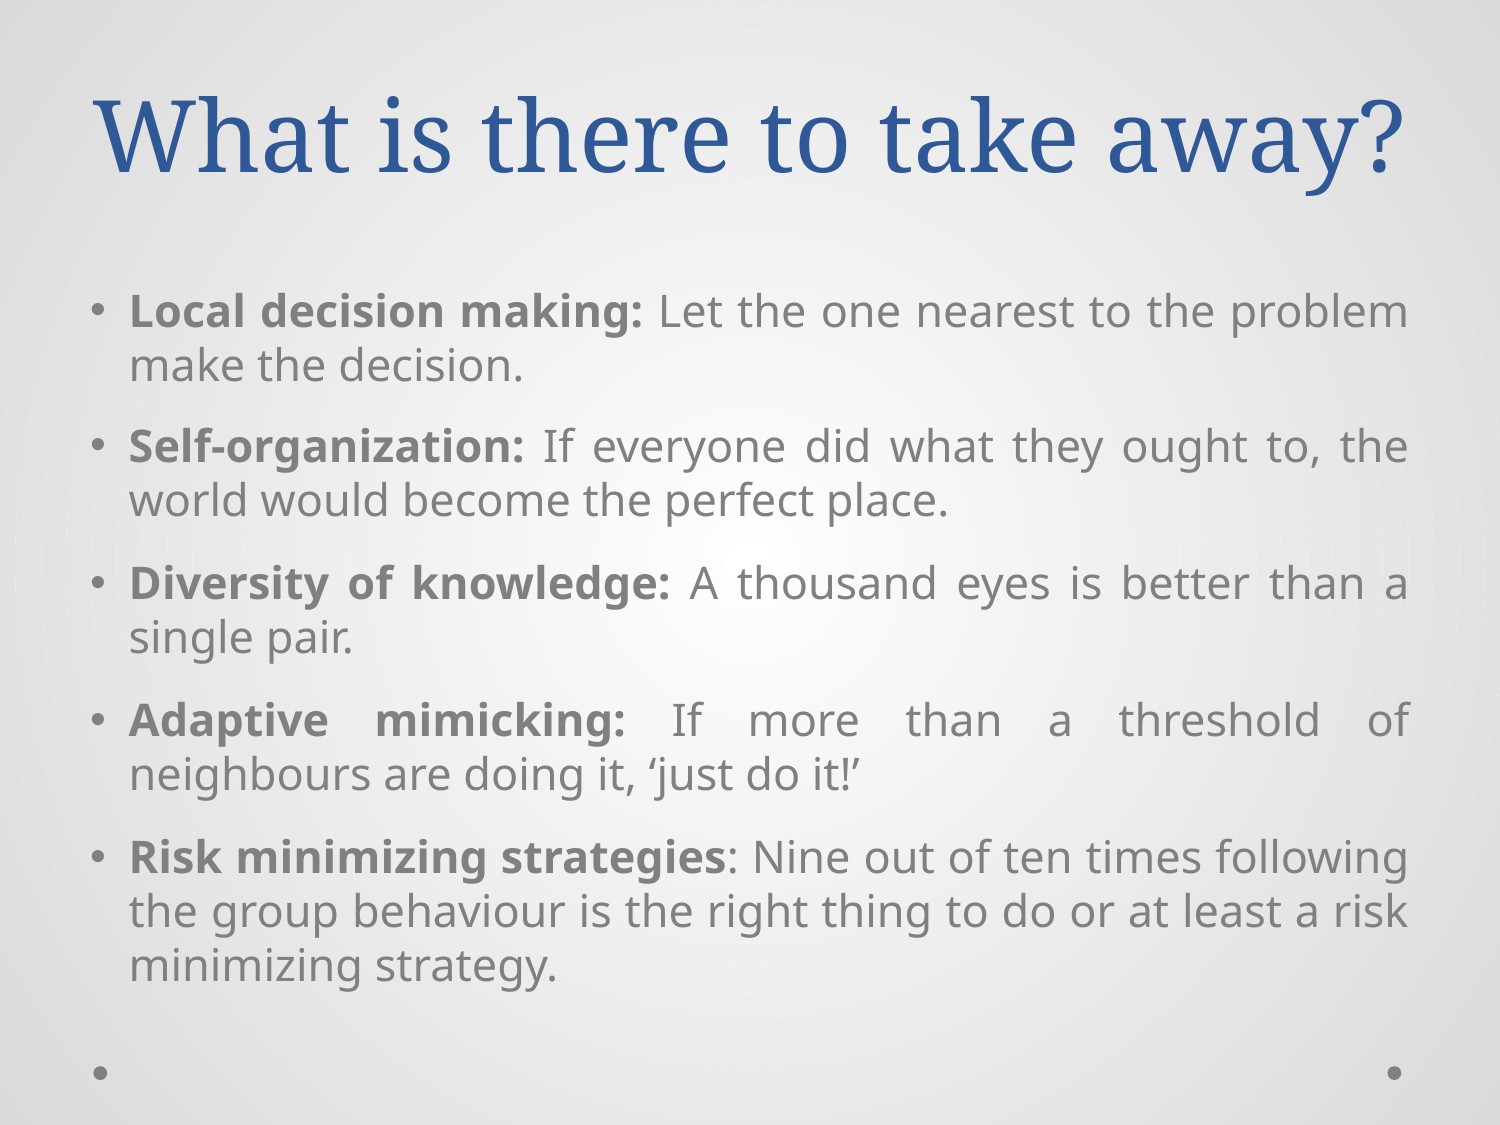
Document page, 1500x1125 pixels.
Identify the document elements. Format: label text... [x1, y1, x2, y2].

title What is there to take away? [75, 24, 1425, 200]
list Local decision making: Let the one nearest to the problem make the decision. Self-organization: If everyone did what they ought to, the world would become the perfect place. Diversity of knowledge: A thousand eyes is better than a single pair. Adaptive mimicking: If more than a threshold of neighbours are doing it, ‘just do it!’ Risk minimizing strategies: Nine out of ten times following the group behaviour is the right thing to do or at least a risk minimizing strategy. [75, 275, 1425, 1000]
